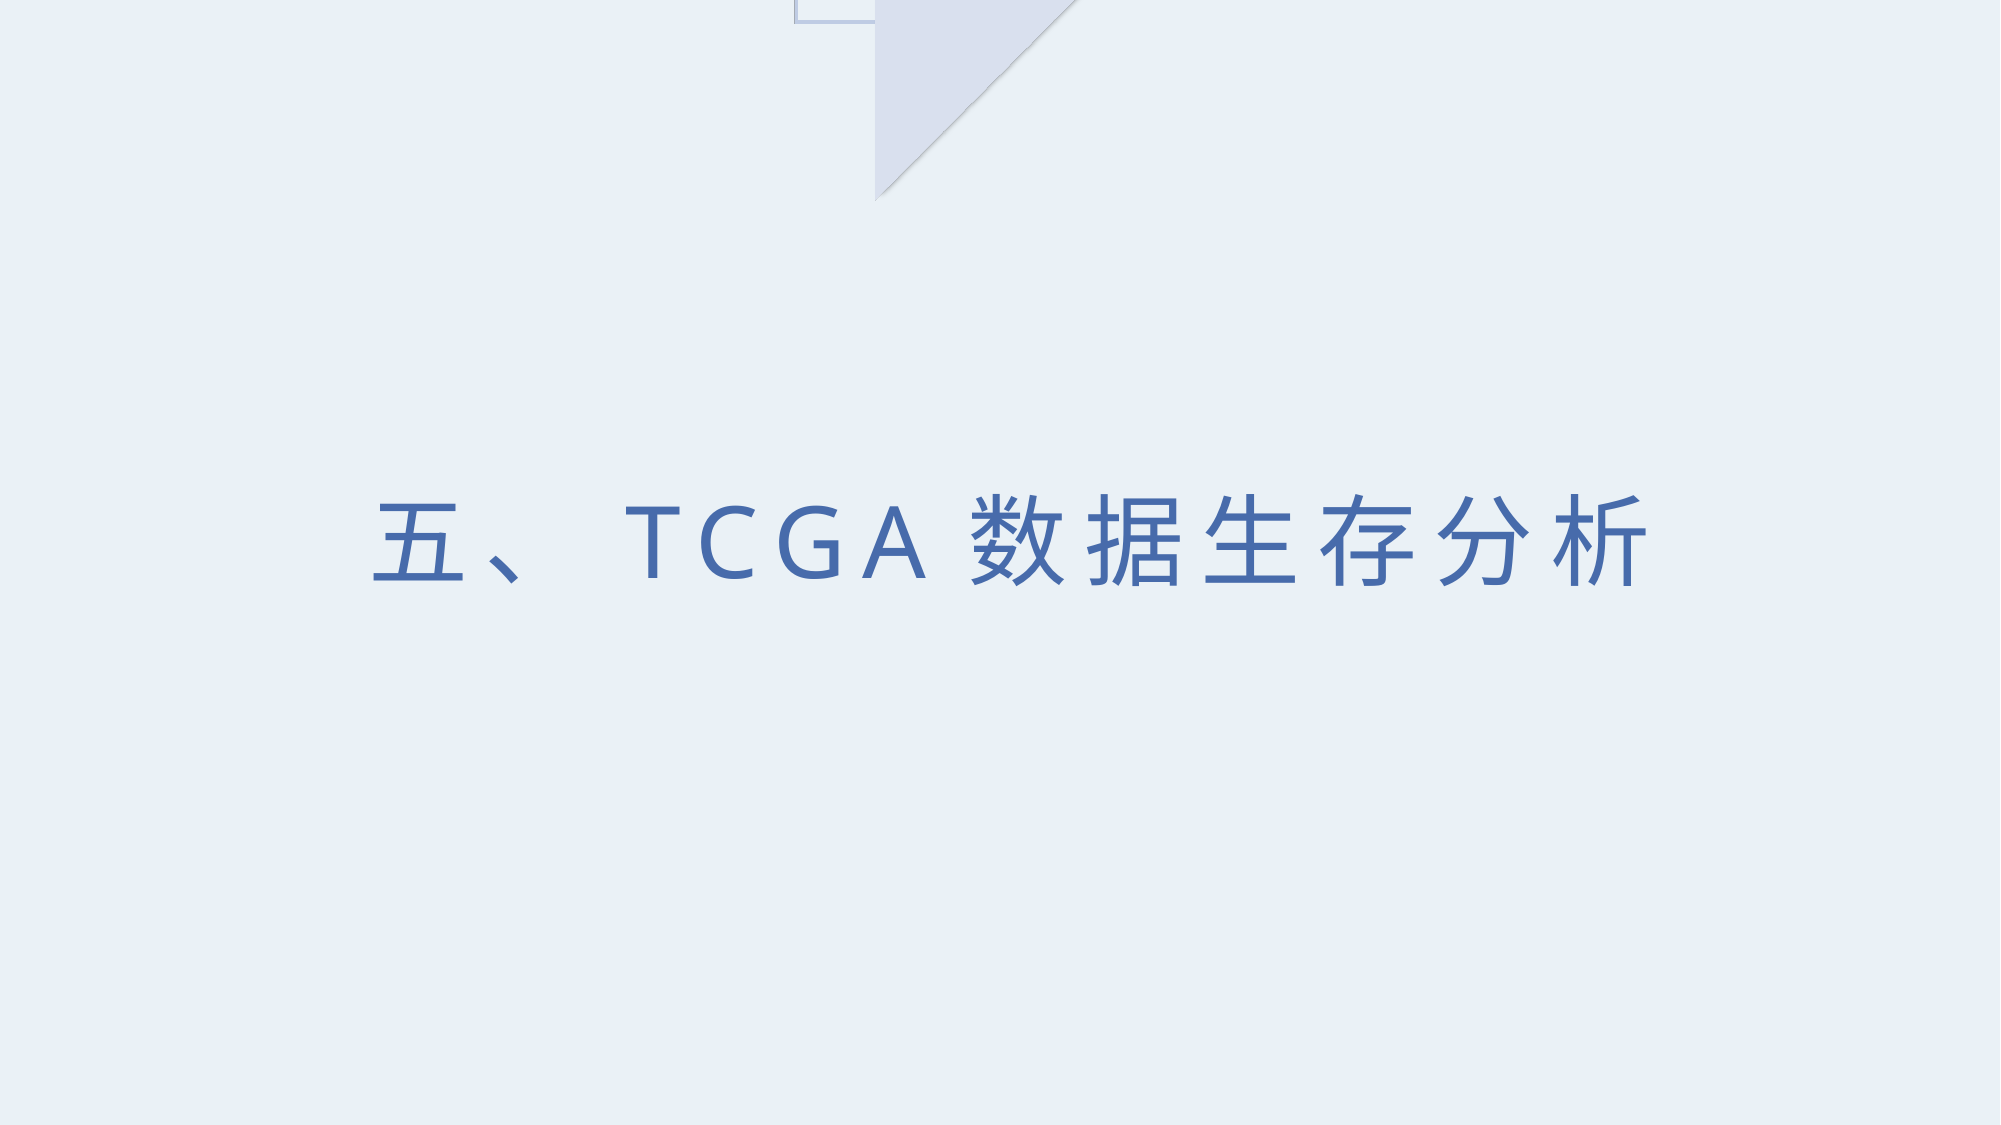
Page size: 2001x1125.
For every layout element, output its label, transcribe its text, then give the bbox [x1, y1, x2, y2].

title 五、TCGA数据生存分析 [108, 380, 1911, 697]
picture [666, 0, 1334, 289]
